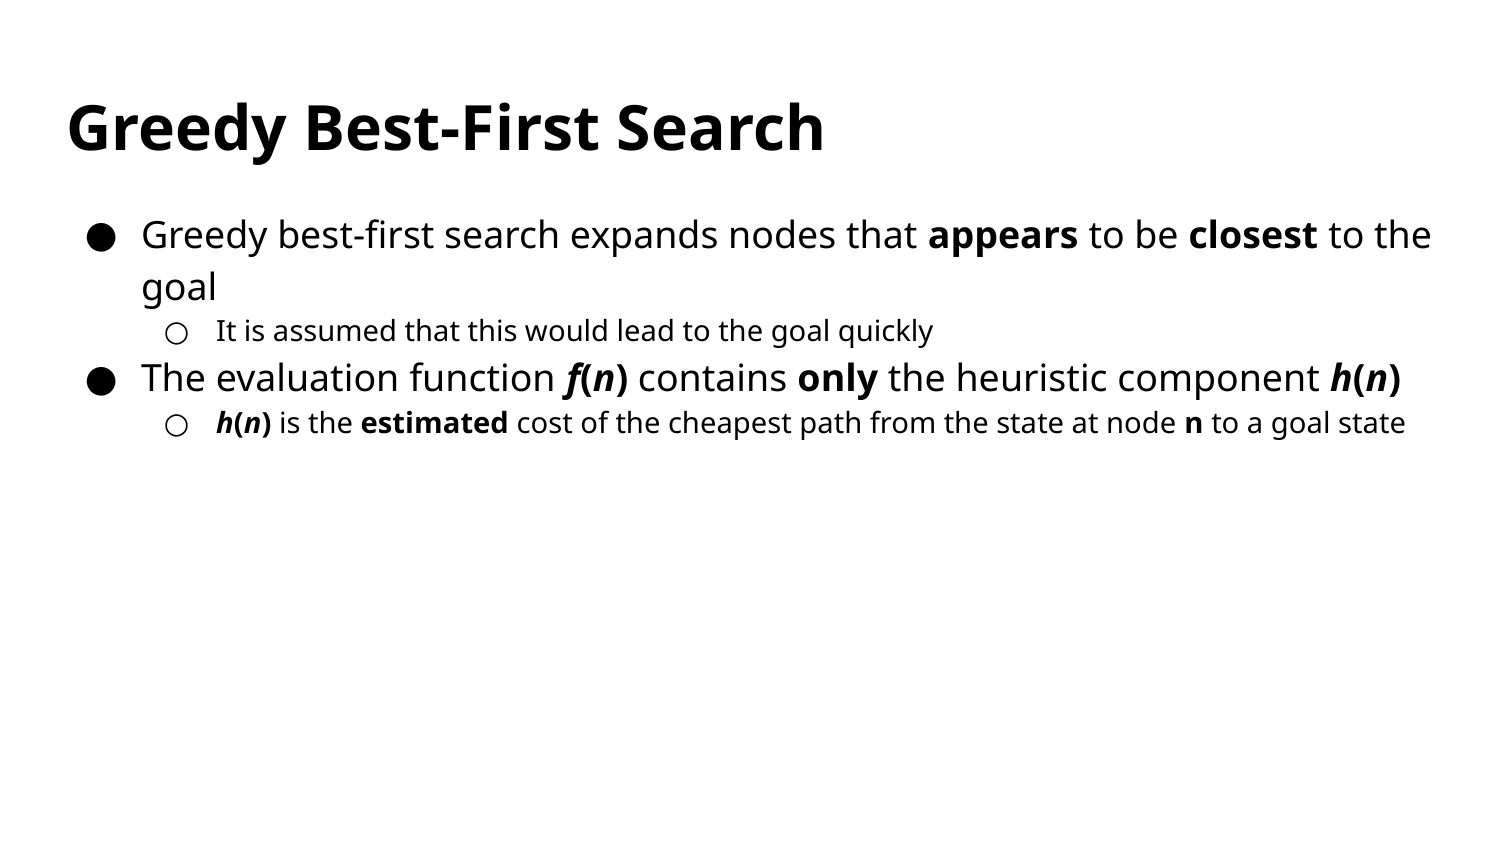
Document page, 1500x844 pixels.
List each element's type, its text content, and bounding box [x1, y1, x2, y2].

list Greedy best-first search expands nodes that appears to be closest to the goal It is assumed that this would lead to the goal quickly The evaluation function f(n) contains only the heuristic component h(n) h(n) is the estimated cost of the cheapest path from the state at node n to a goal state [51, 189, 1449, 750]
title Greedy Best-First Search [51, 72, 1449, 176]
